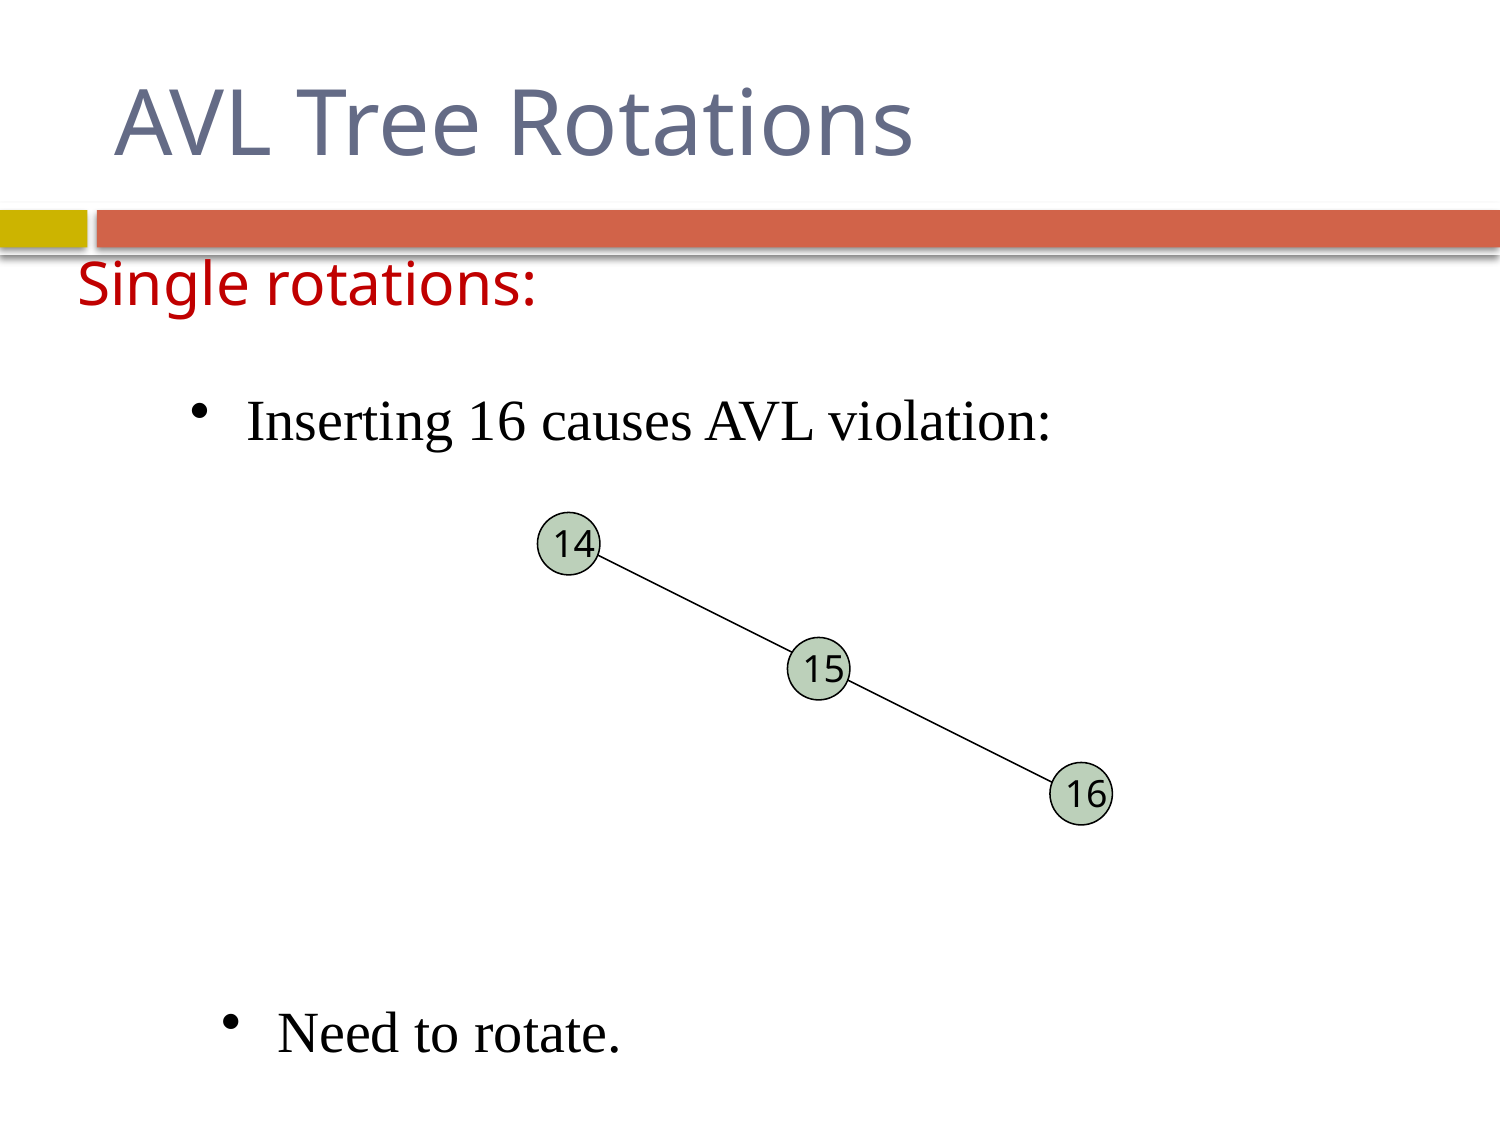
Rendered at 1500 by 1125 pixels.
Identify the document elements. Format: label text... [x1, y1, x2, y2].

text_box 14 [537, 512, 613, 573]
text_box 16 [1049, 762, 1125, 823]
text_box 15 [787, 637, 863, 698]
text_box Need to rotate. [206, 986, 1319, 1087]
text_box Inserting 16 causes AVL violation: [174, 375, 1400, 475]
list Single rotations: [62, 237, 1463, 338]
title AVL Tree Rotations [99, 24, 1375, 213]
